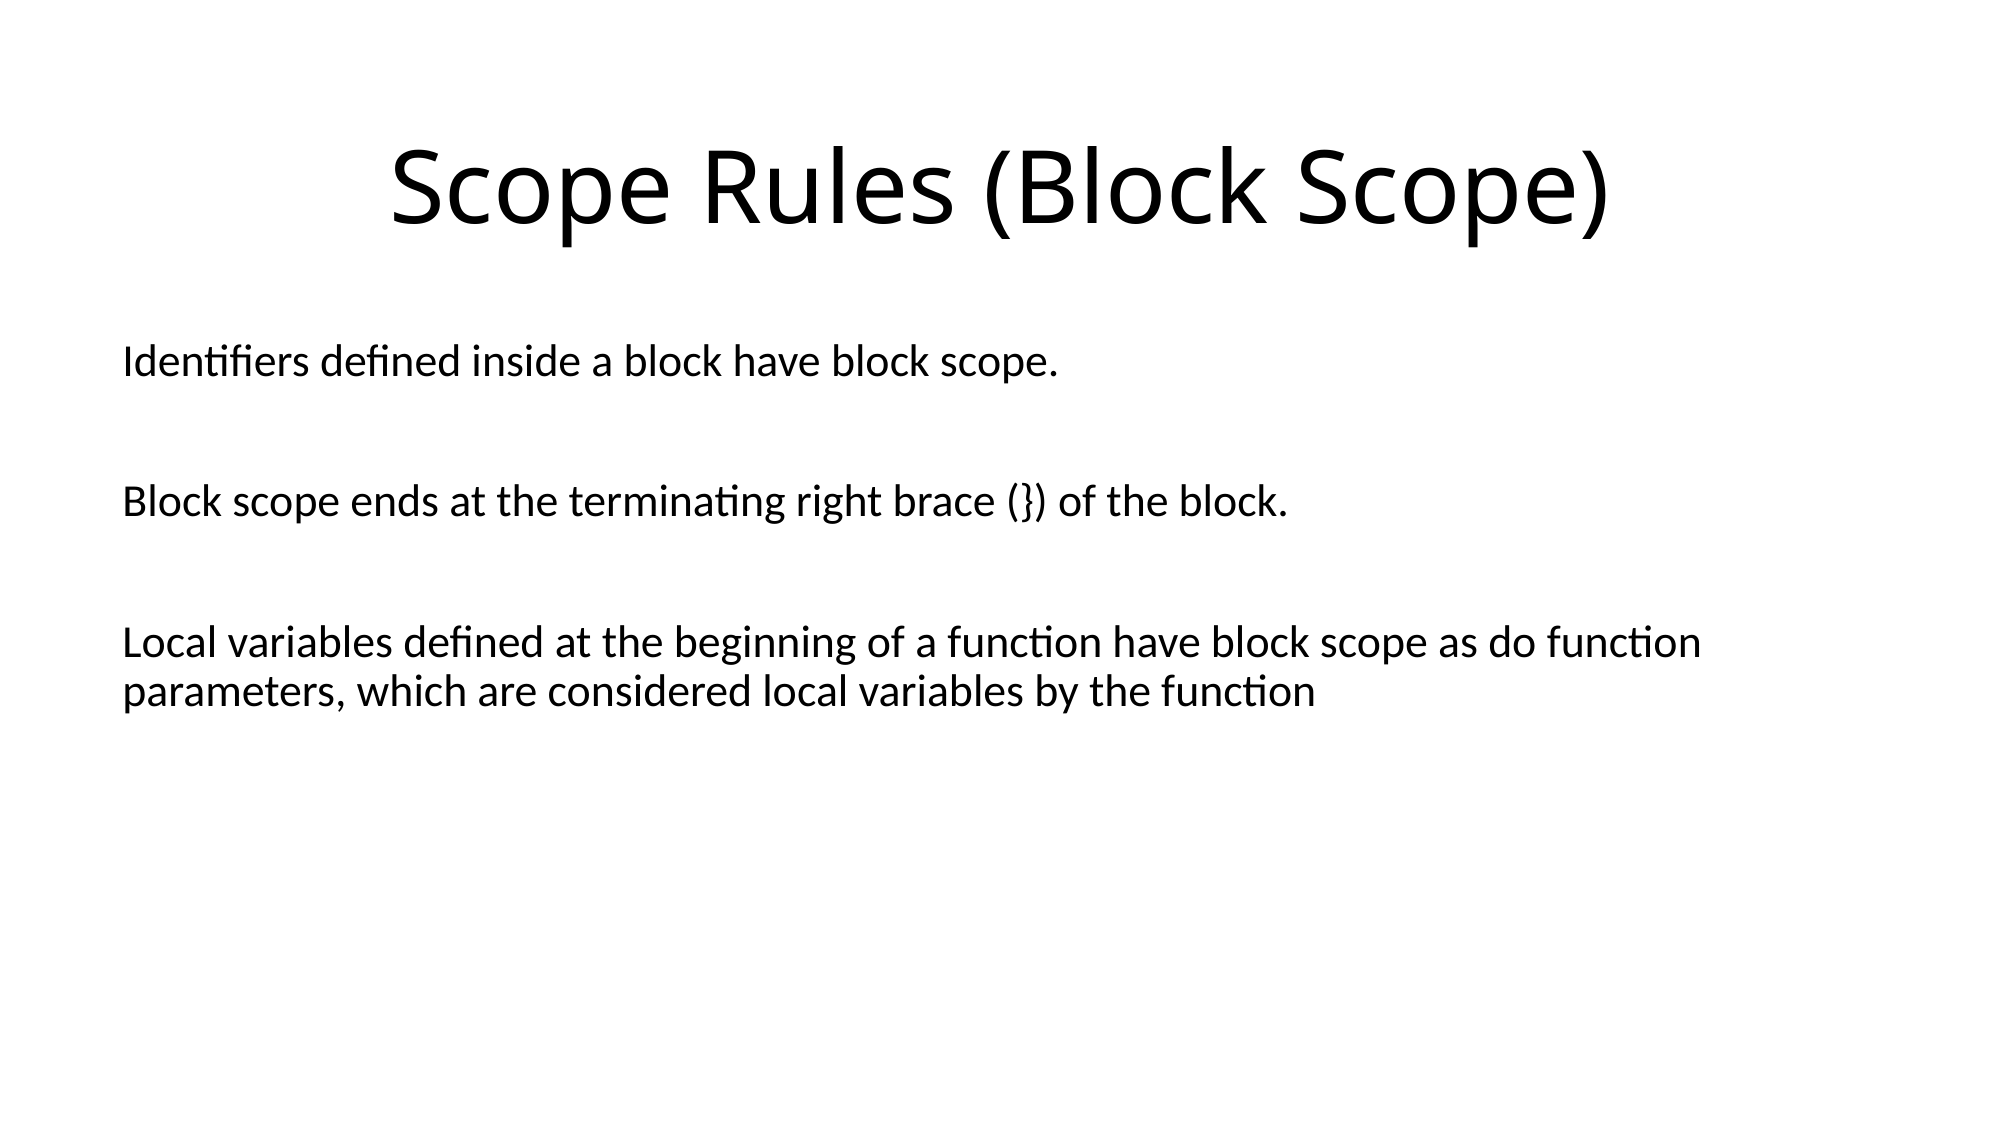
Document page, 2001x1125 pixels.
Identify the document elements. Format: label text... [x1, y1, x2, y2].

title Scope Rules (Block Scope) [249, 58, 1750, 253]
subtitle Identifiers defined inside a block have block scope. Block scope ends at the terminating right brace (}) of the block. Local variables defined at the beginning of a function have block scope as do function parameters, which are considered local variables by the function [107, 329, 1877, 1084]
